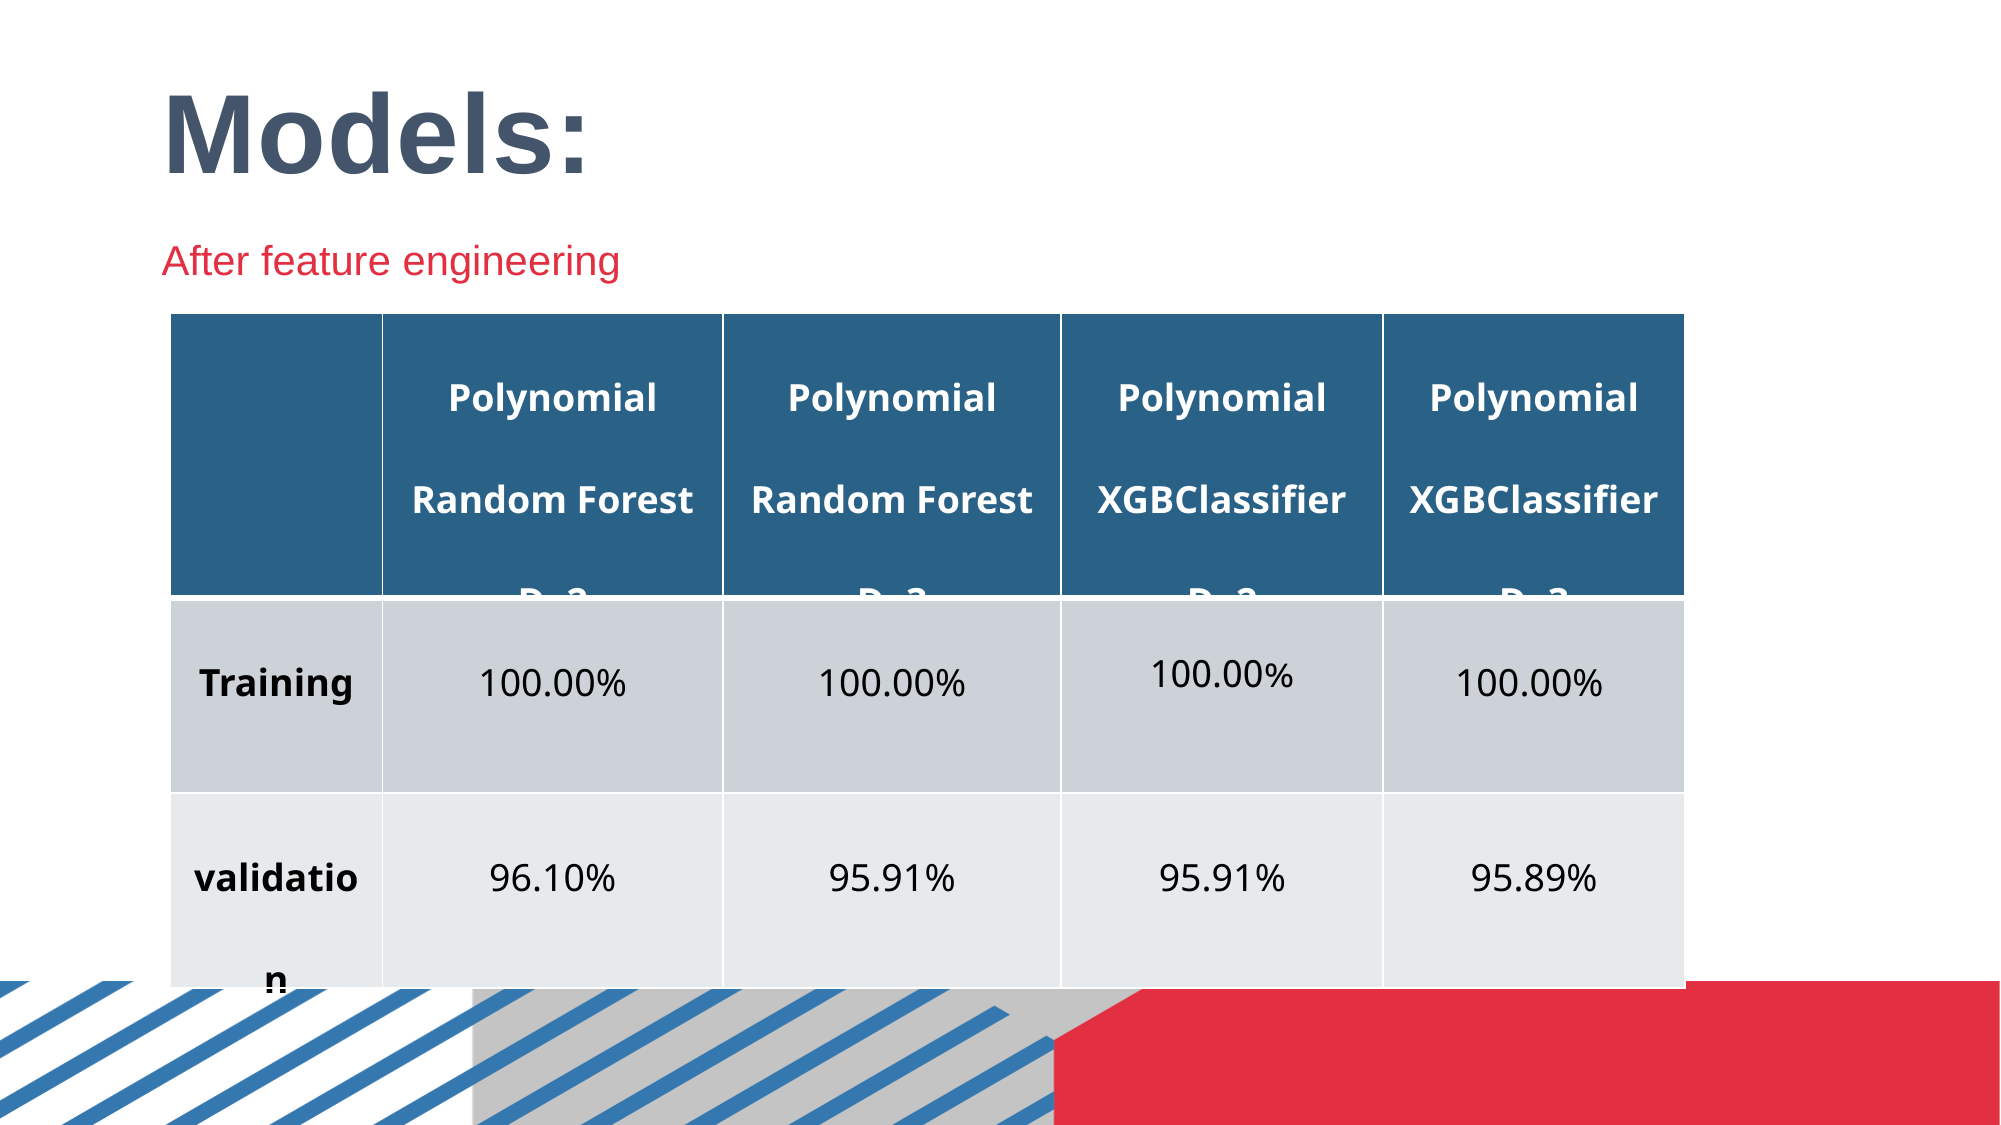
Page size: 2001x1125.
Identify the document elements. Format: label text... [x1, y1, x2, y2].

table_cell Training [171, 601, 382, 792]
text_box After feature engineering [146, 226, 648, 292]
table_cell 96.10% [383, 794, 722, 987]
table_cell 95.91% [1062, 794, 1382, 987]
table_header Polynomial Random Forest D=2 [383, 314, 722, 595]
table_cell 95.91% [724, 794, 1060, 987]
table_cell 100.00% [724, 601, 1060, 792]
table_header Polynomial XGBClassifier D=3 [1384, 314, 1684, 595]
table_cell 95.89% [1384, 794, 1684, 987]
table_cell 100.00% [383, 601, 722, 792]
picture [0, 981, 2000, 1125]
table_header [171, 314, 382, 595]
table_cell 100.00% [1062, 601, 1382, 792]
table_cell 100.00% [1384, 601, 1684, 792]
table_header Polynomial Random Forest D=3 [724, 314, 1060, 595]
text_box Models: [147, 53, 642, 204]
table_cell validation [171, 794, 382, 987]
table_header Polynomial XGBClassifier D=2 [1062, 314, 1382, 595]
